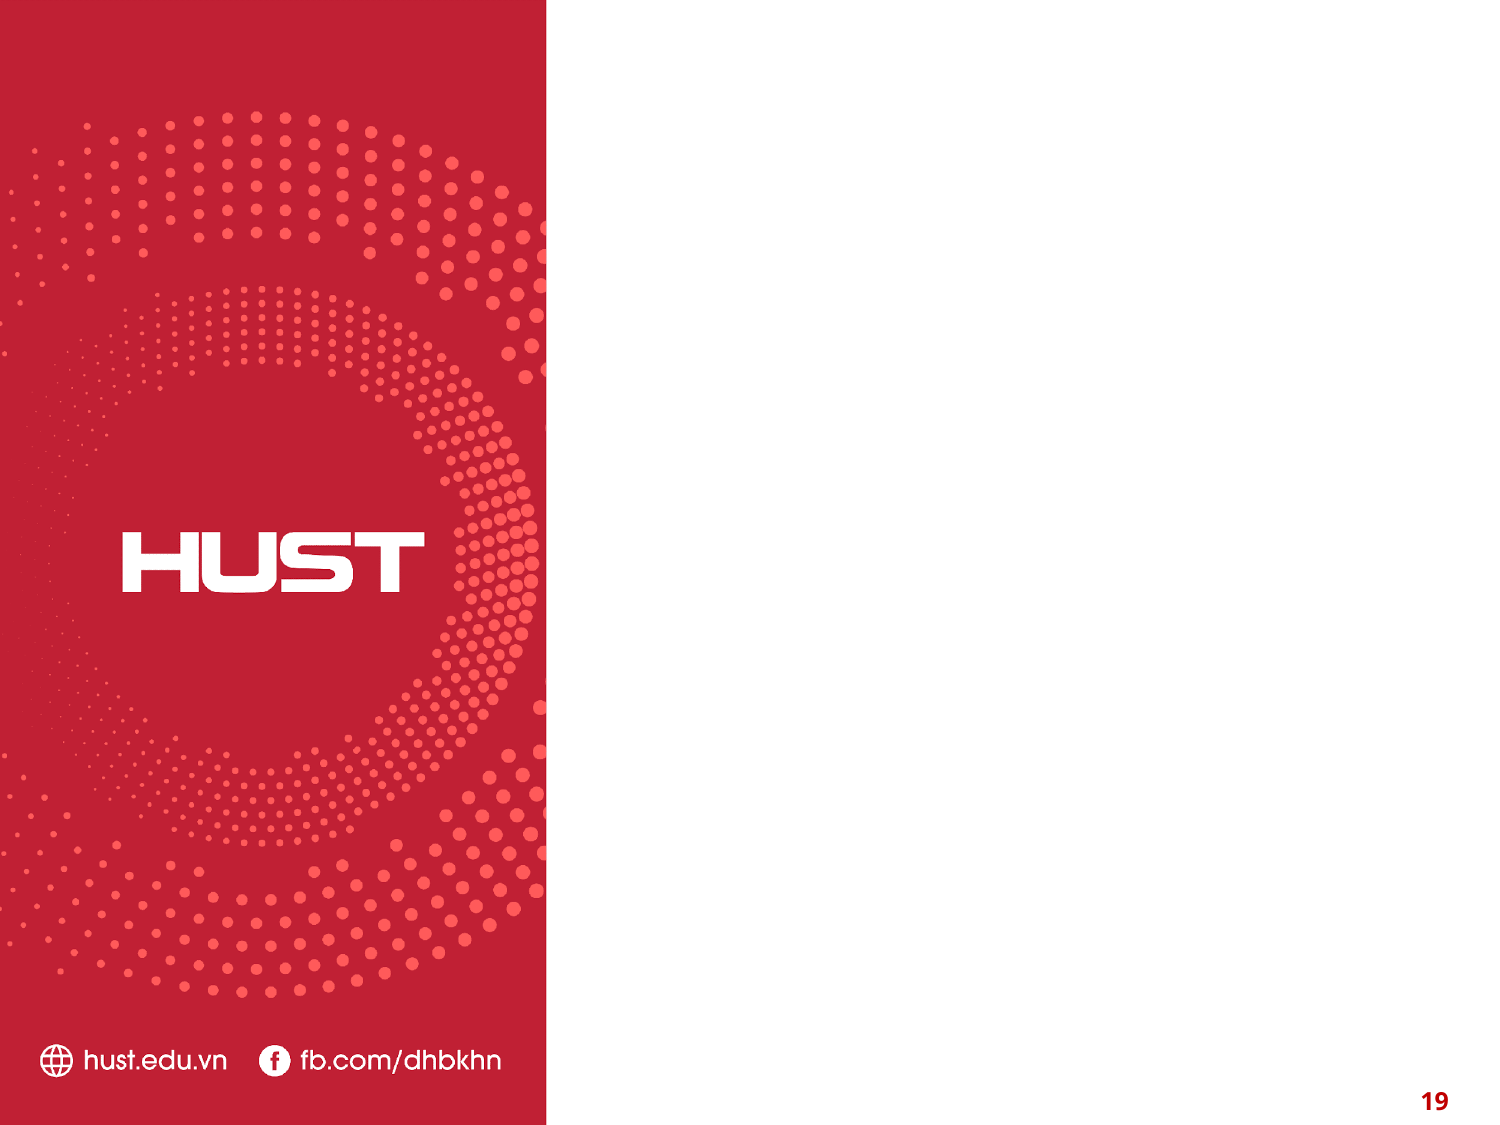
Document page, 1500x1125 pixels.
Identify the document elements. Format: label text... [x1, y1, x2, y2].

slide_number ‹#› [1126, 1078, 1464, 1125]
picture [0, 0, 1500, 1125]
